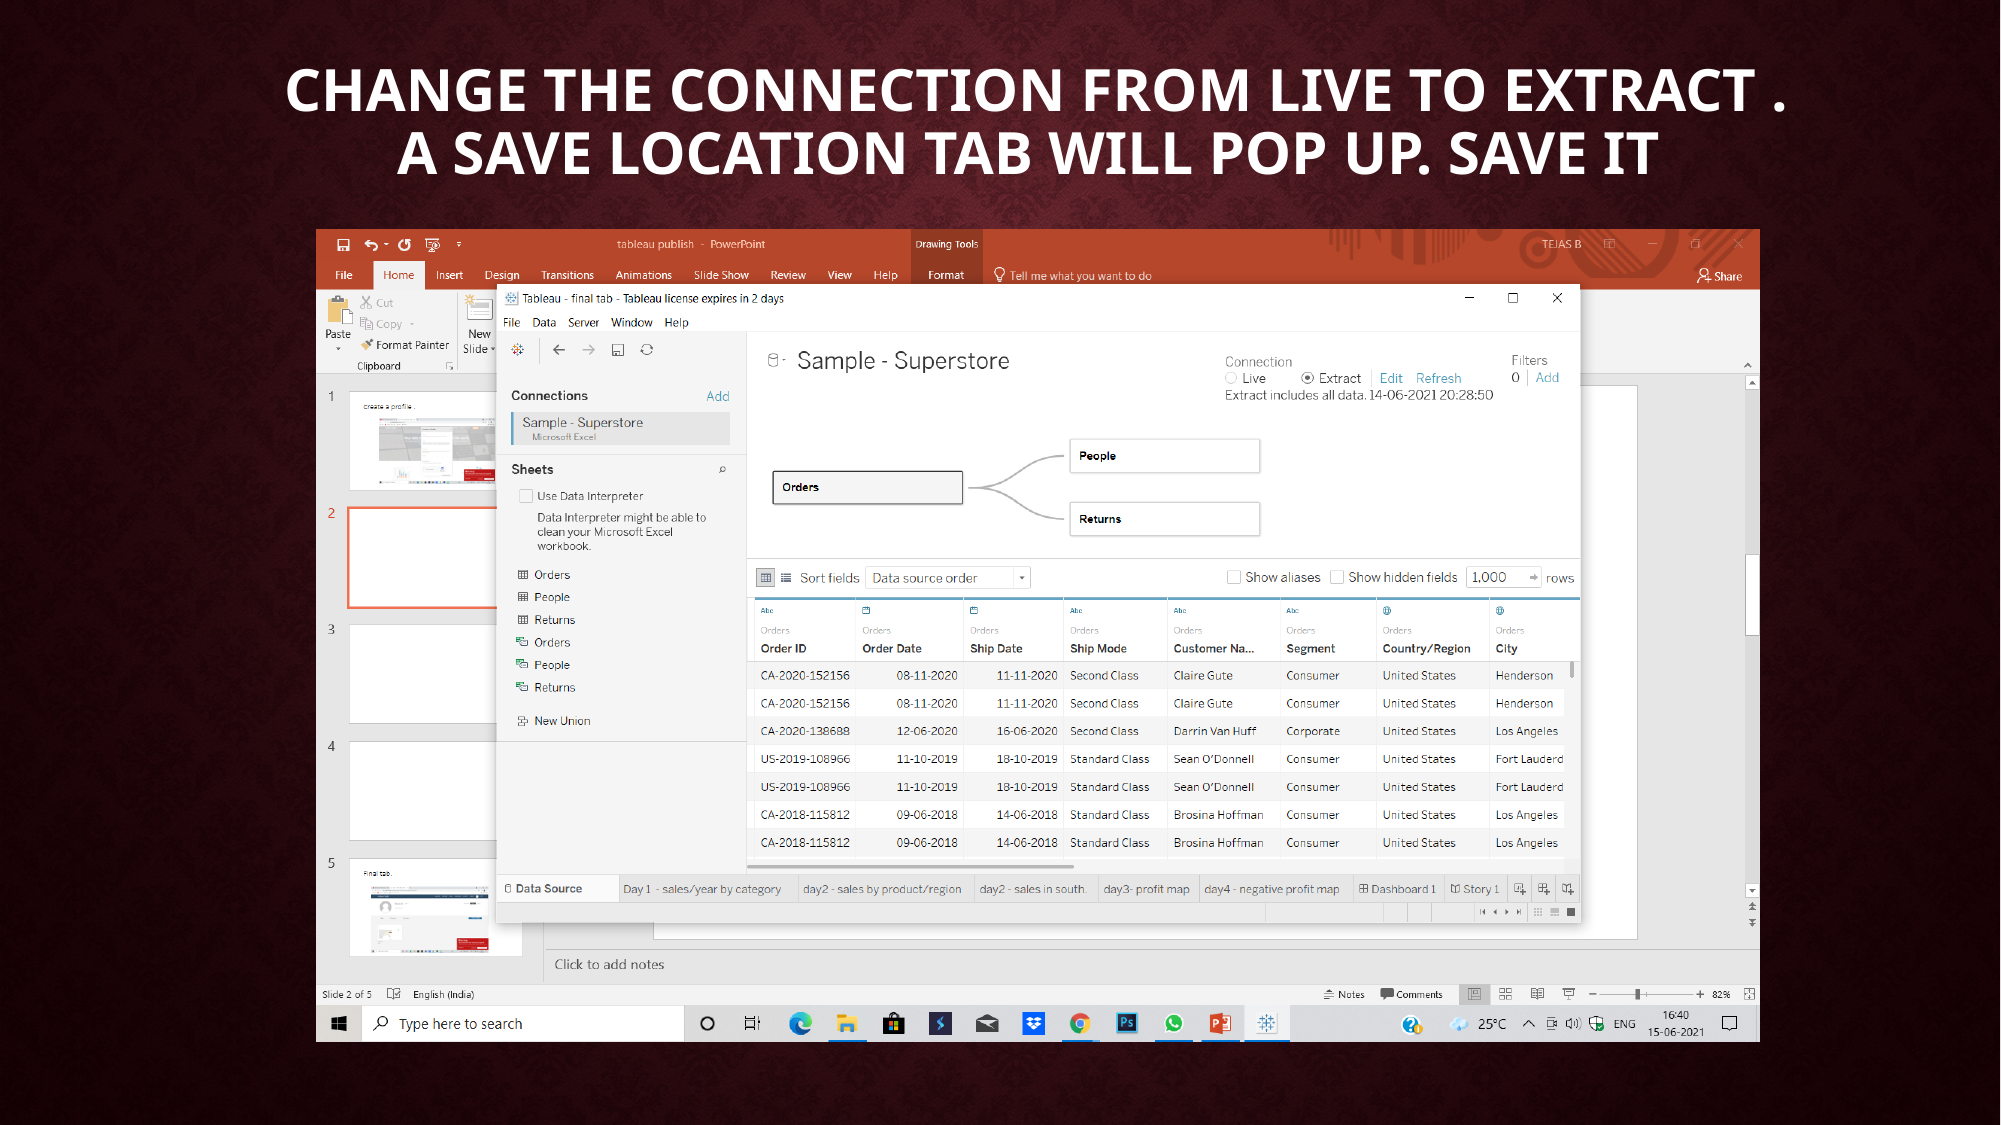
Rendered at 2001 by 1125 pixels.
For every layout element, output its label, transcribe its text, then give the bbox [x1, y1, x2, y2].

title Change the connection from live to extract . A save location tab will pop up. Save it [209, 59, 1863, 189]
picture [316, 229, 1761, 1042]
